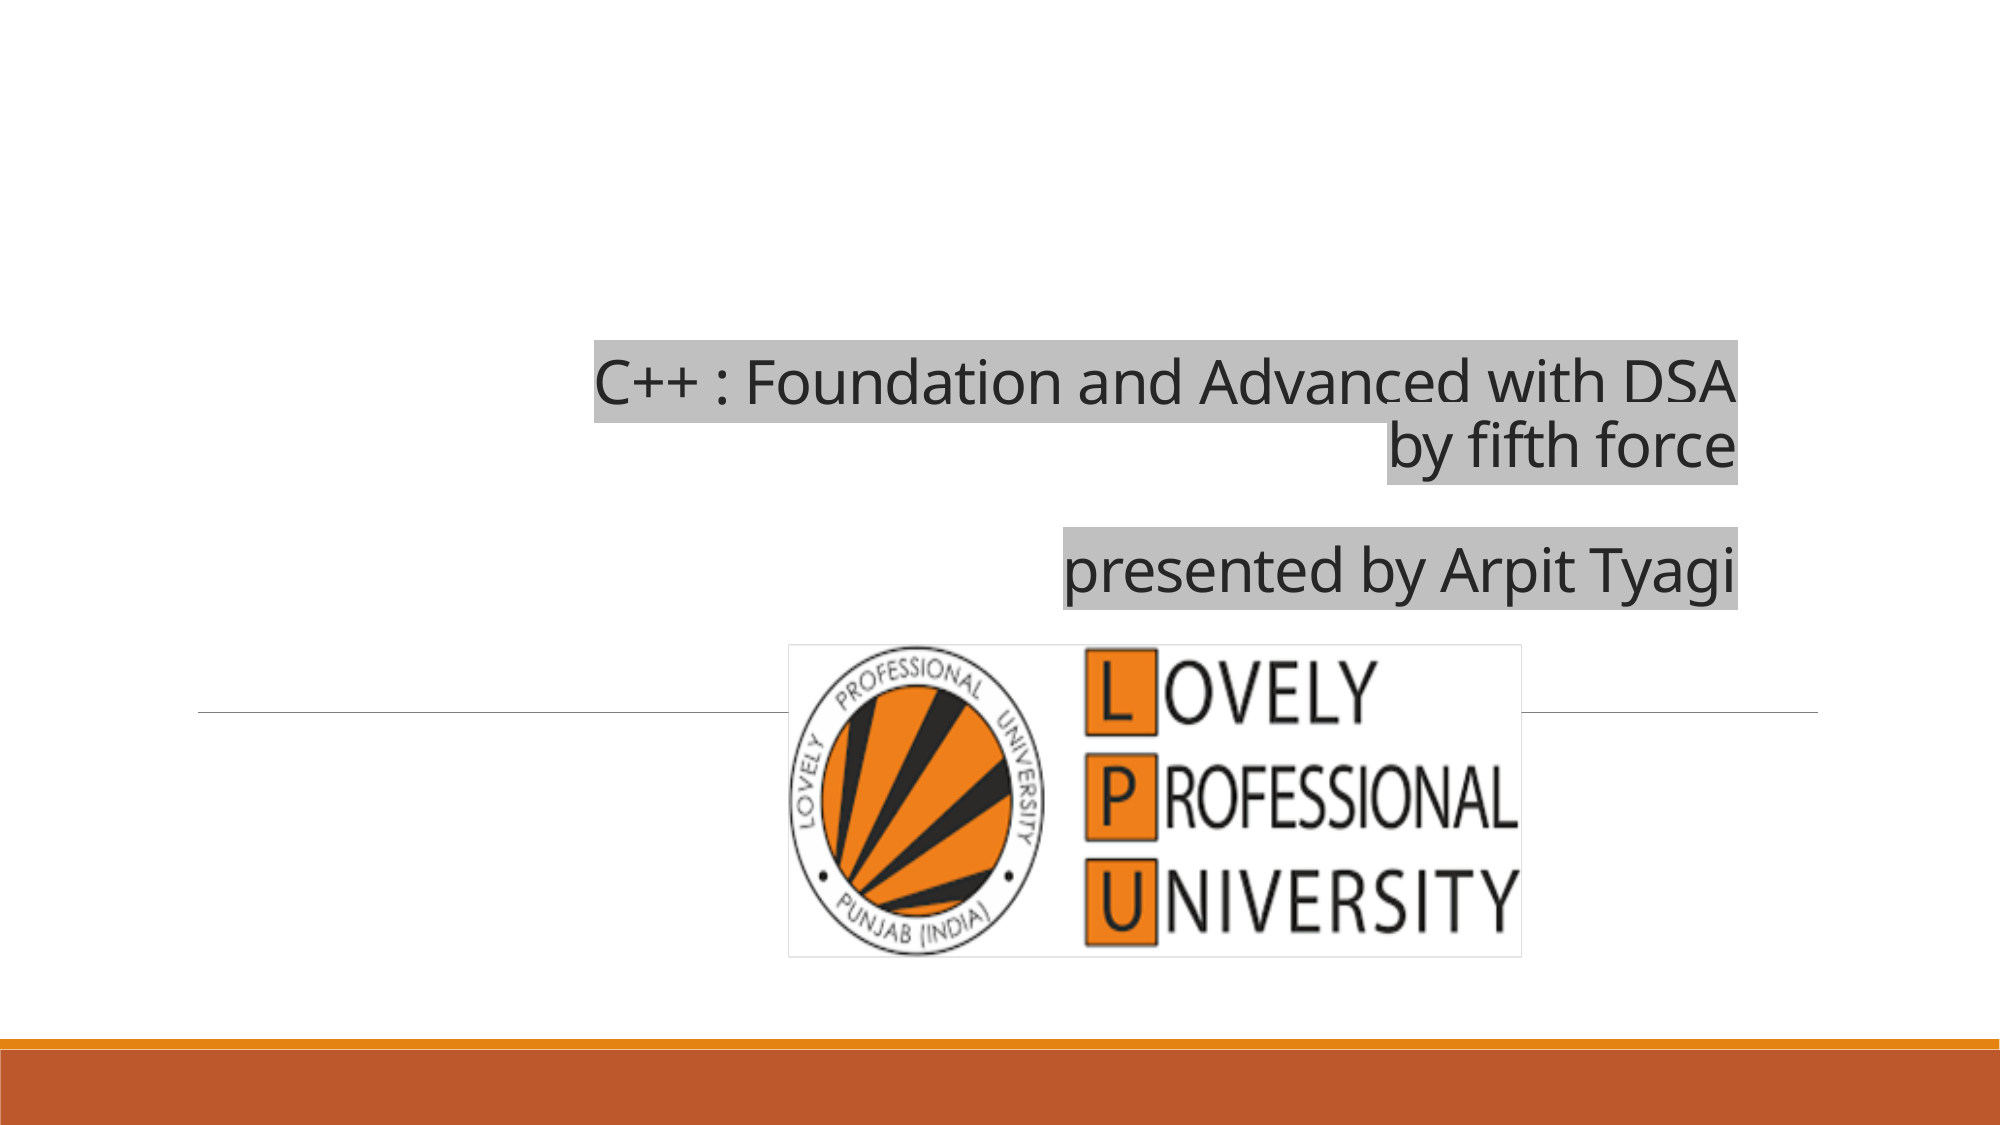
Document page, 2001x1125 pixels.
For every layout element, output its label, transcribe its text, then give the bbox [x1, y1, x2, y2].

picture [786, 642, 1524, 961]
title C++ : Foundation and Advanced with DSA by fifth force presented by Arpit Tyagi [143, 140, 1753, 835]
